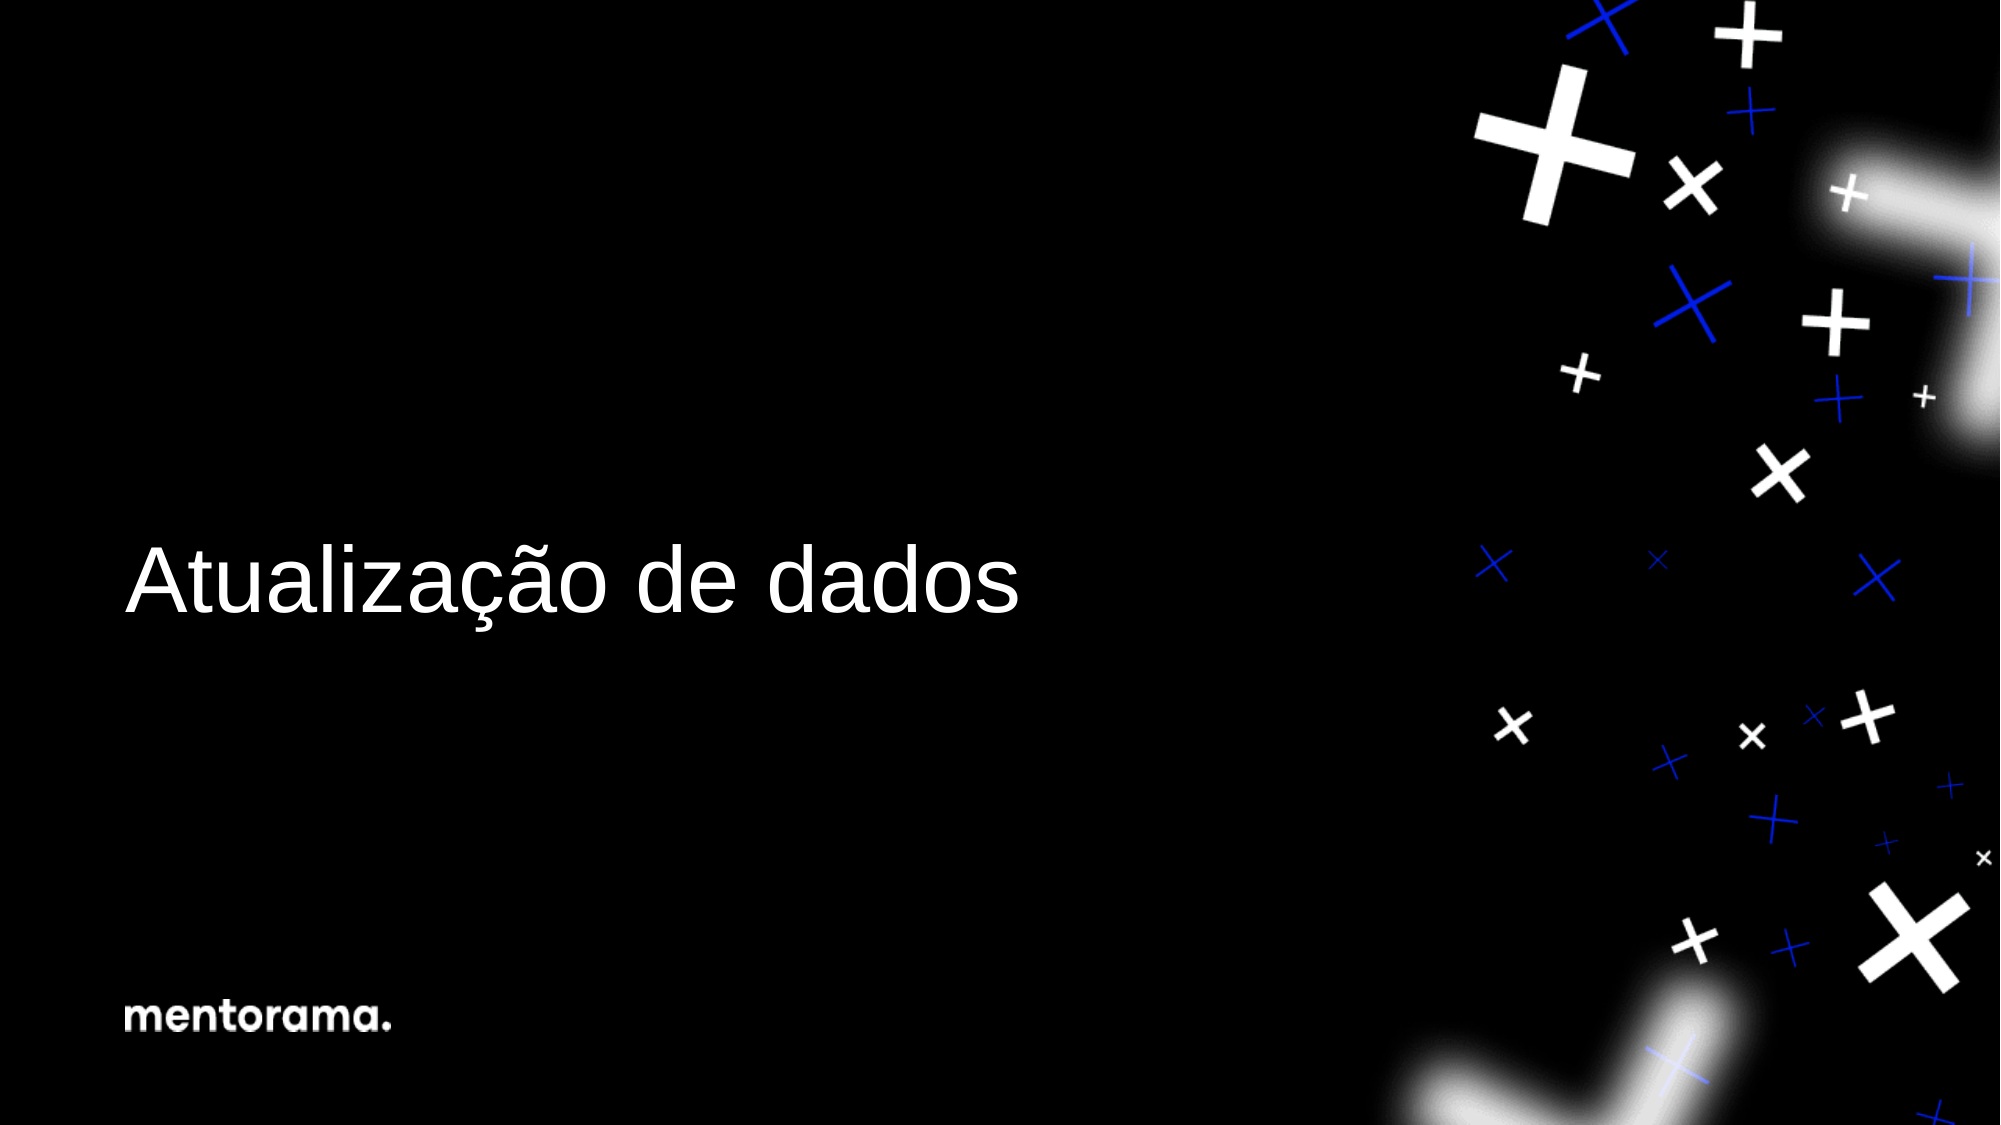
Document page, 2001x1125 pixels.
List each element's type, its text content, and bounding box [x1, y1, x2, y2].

picture [1355, 0, 2000, 1125]
picture [124, 999, 391, 1032]
text_box Atualização de dados [124, 487, 1188, 610]
